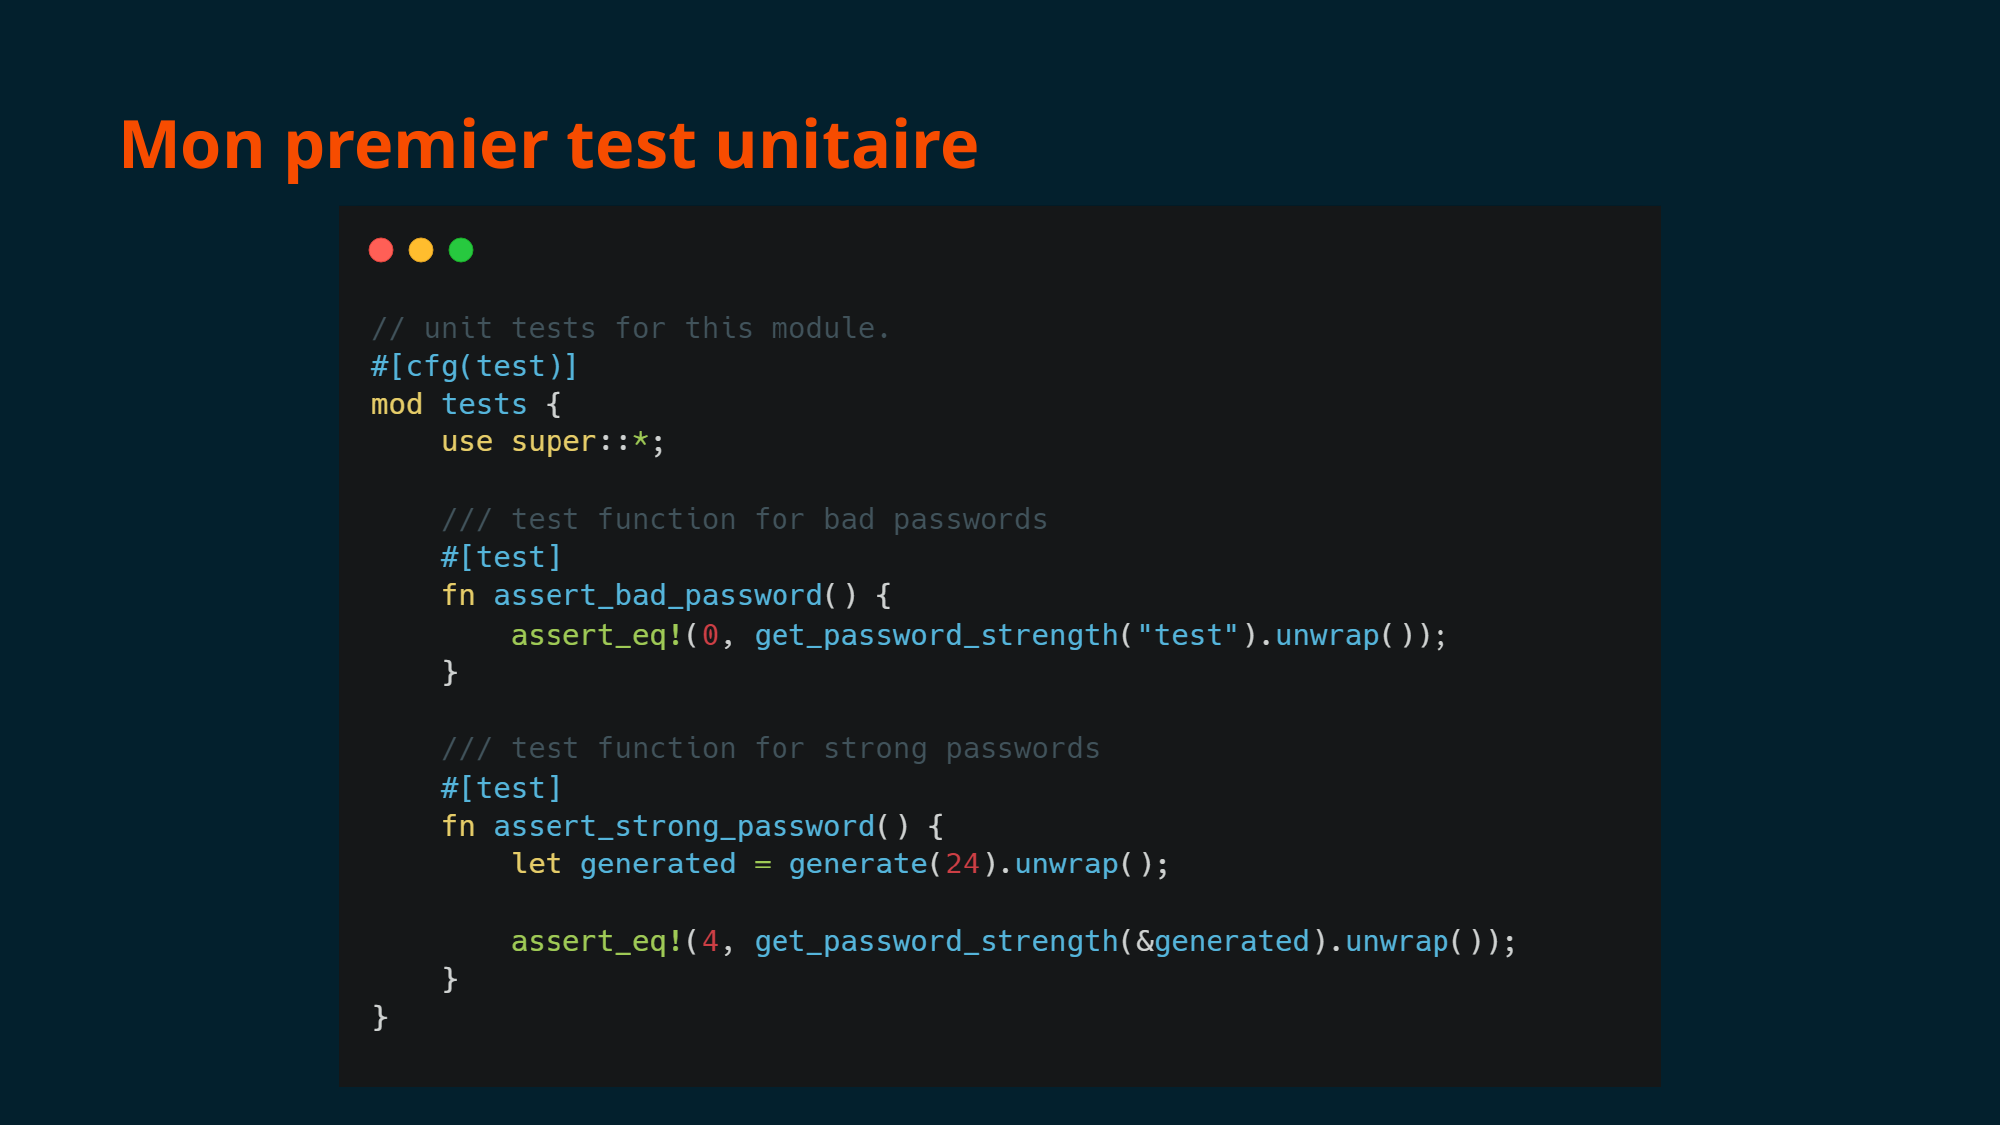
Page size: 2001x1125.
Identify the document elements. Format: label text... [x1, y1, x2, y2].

picture [339, 205, 1661, 1088]
title Mon premier test unitaire [118, 101, 1878, 206]
